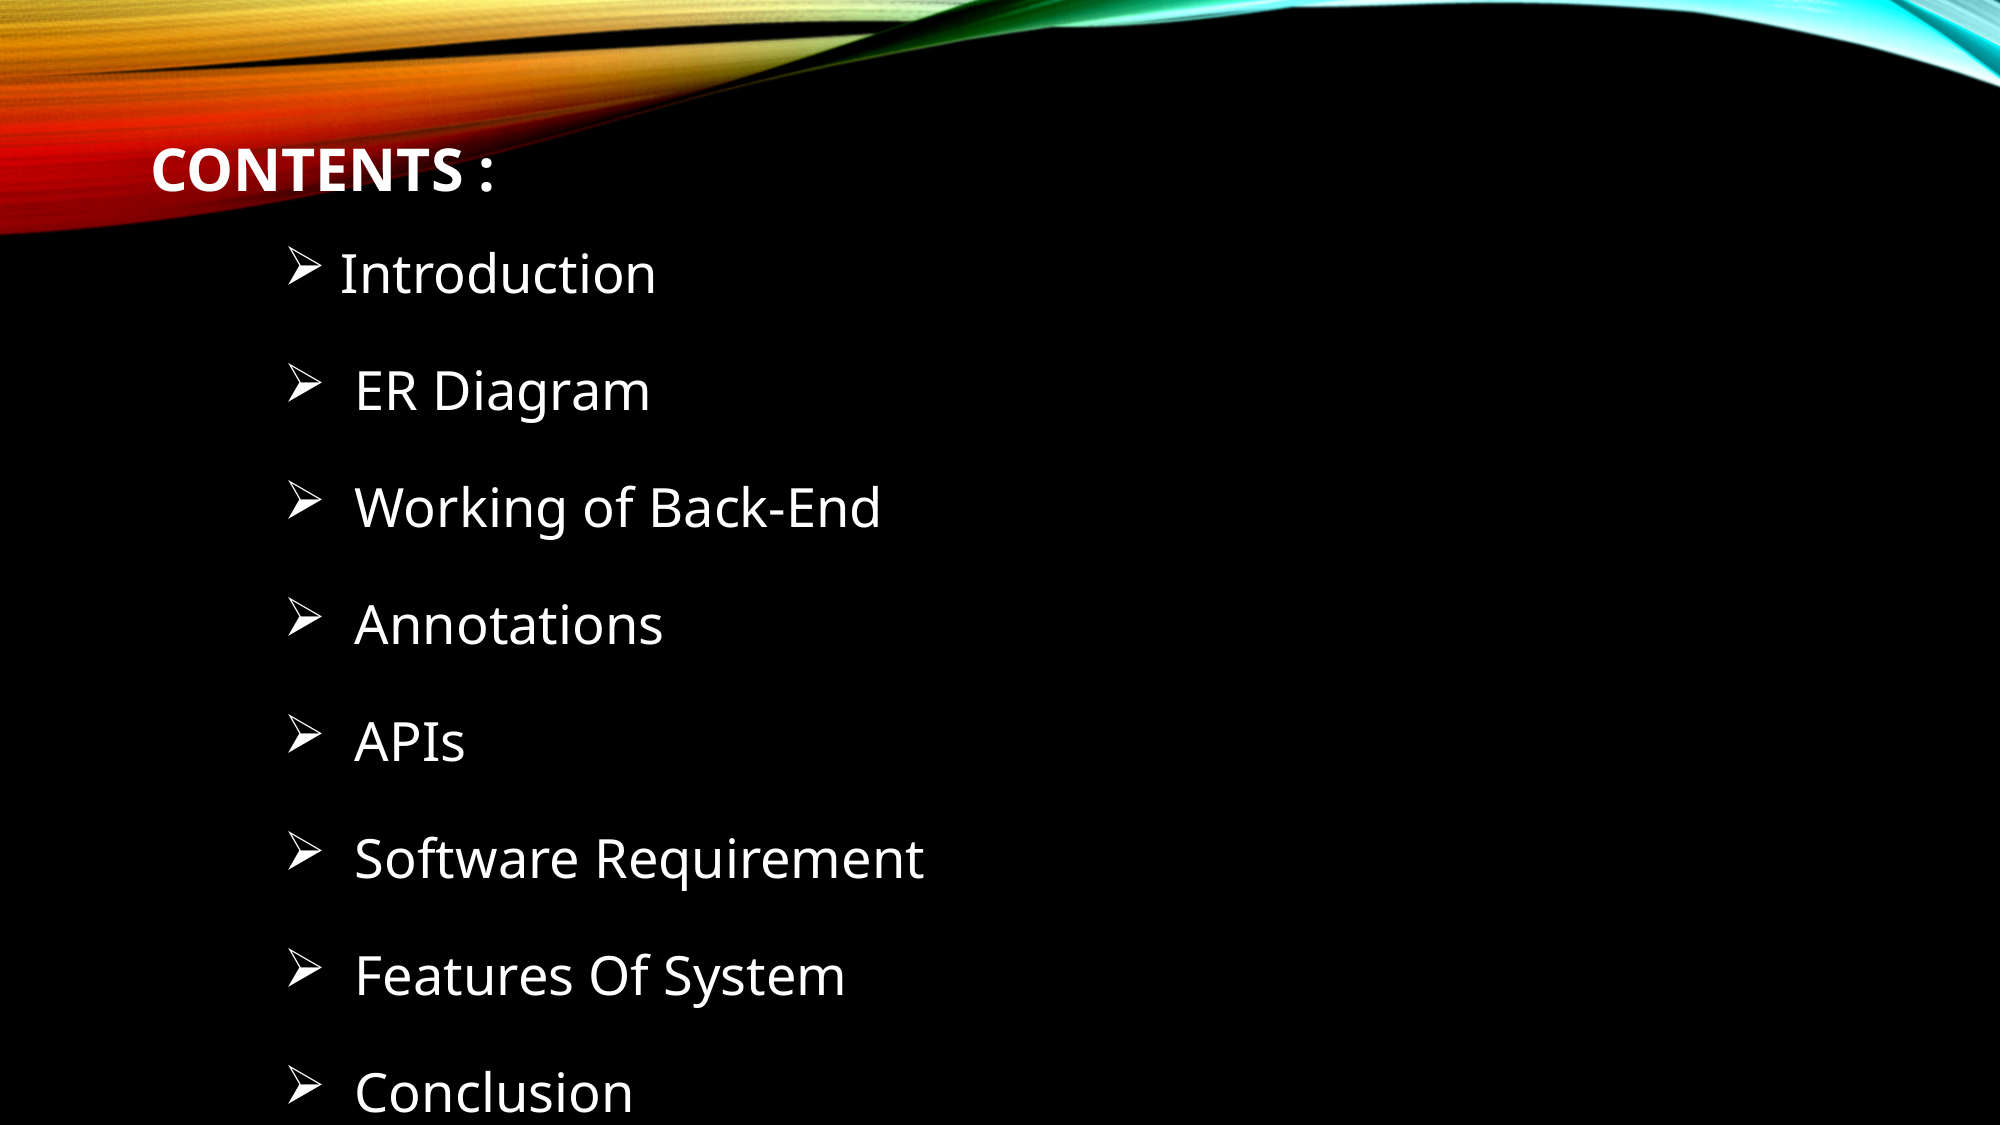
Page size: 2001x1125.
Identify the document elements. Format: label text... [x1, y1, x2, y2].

list Introduction ER Diagram Working of Back-End Annotations APIs Software Requirement Features Of System Conclusion [268, 239, 1161, 1125]
title Contents : [89, 125, 840, 287]
picture [0, 0, 2000, 237]
